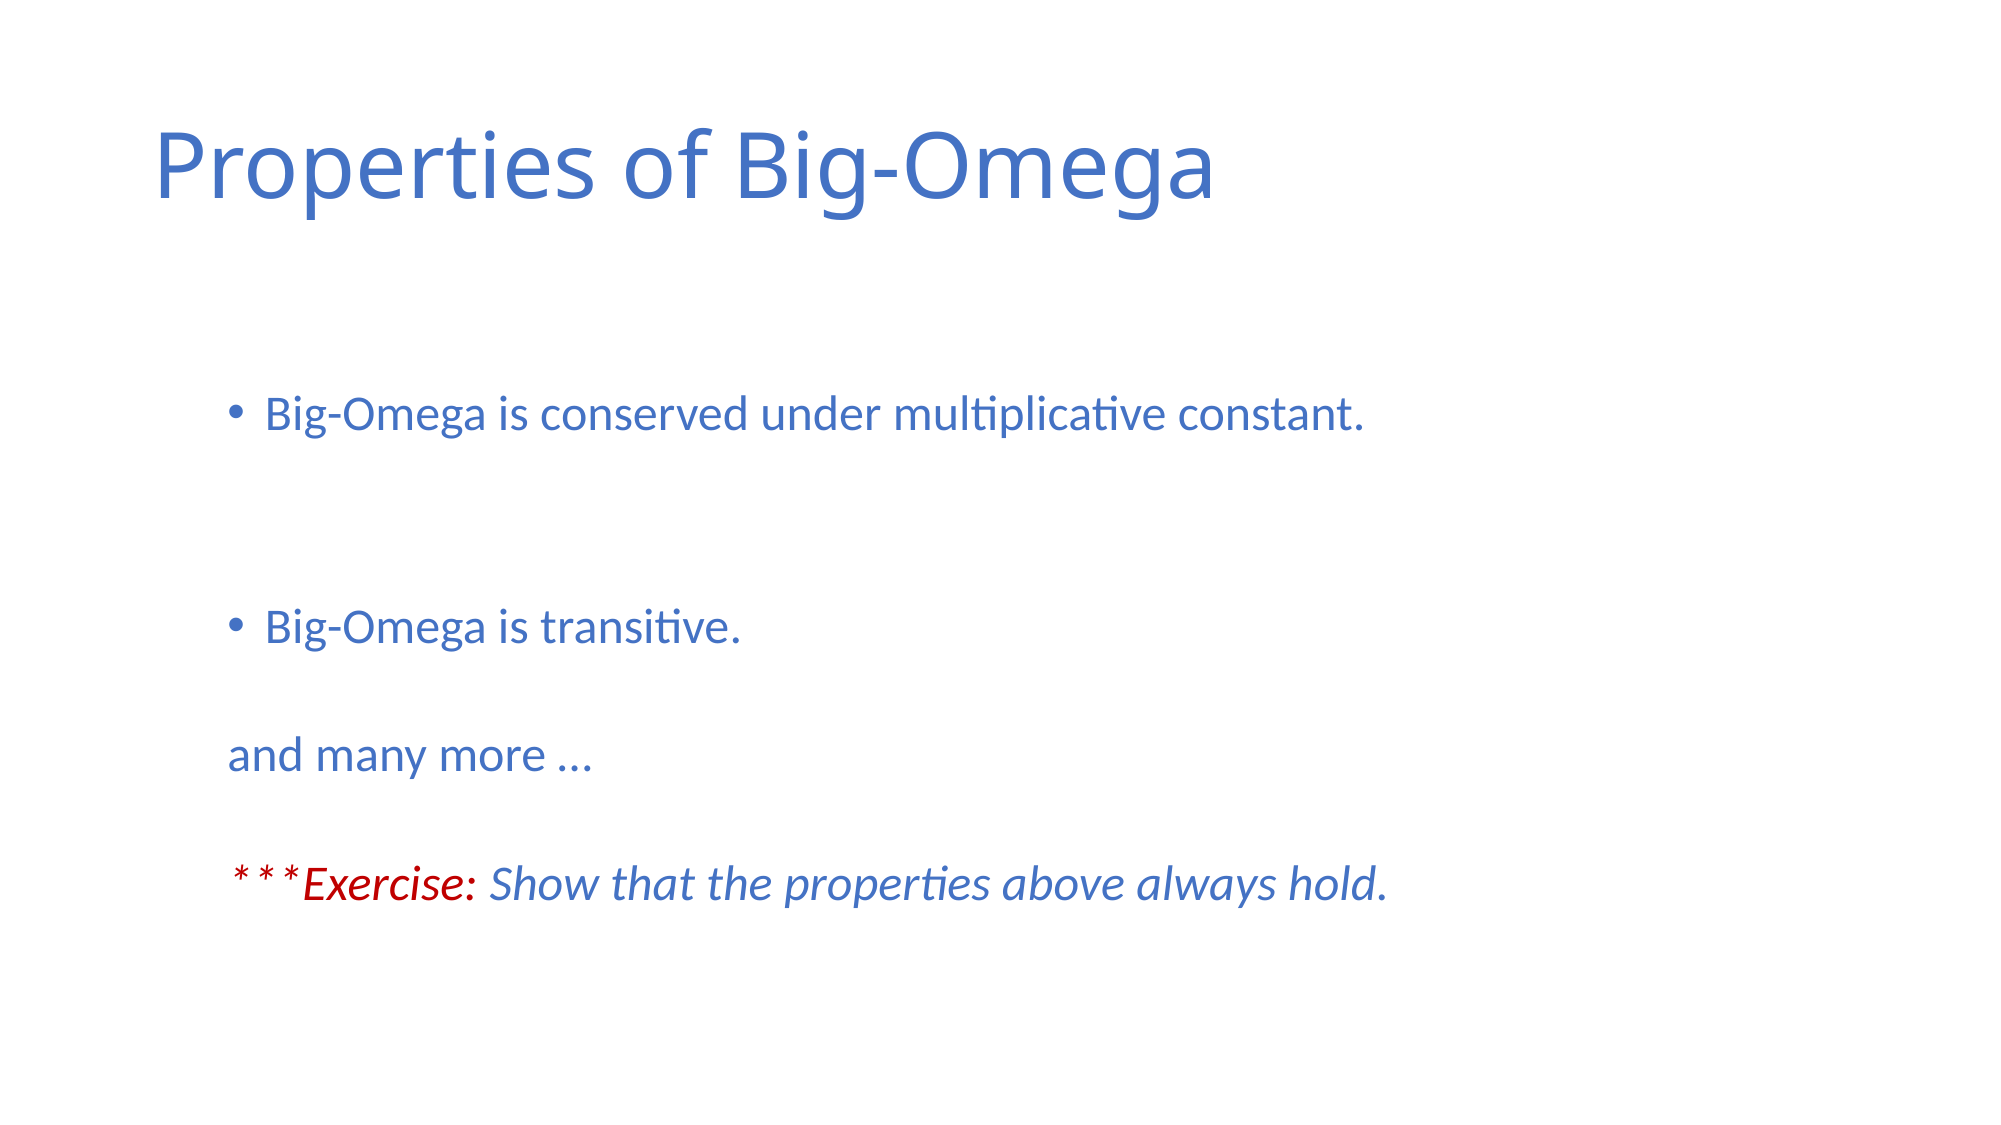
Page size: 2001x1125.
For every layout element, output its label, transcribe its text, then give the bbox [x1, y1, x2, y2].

title Properties of Big-Omega [137, 59, 1863, 278]
